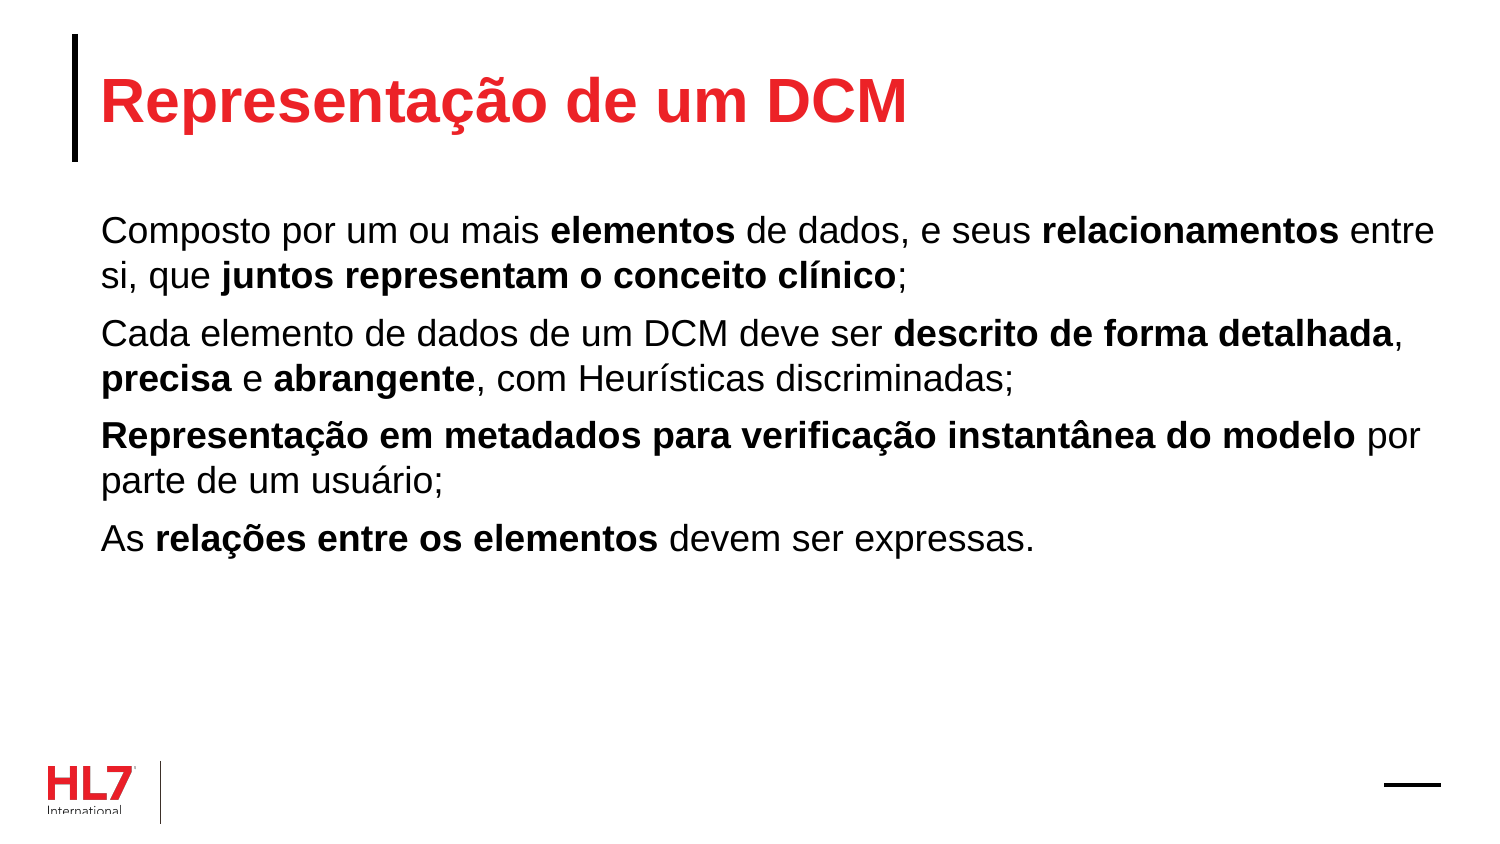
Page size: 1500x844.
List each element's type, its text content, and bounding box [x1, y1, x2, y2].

list Composto por um ou mais elementos de dados, e seus relacionamentos entre si, que juntos representam o conceito clínico; Cada elemento de dados de um DCM deve ser descrito de forma detalhada, precisa e abrangente, com Heurísticas discriminadas; Representação em metadados para verificação instantânea do modelo por parte de um usuário; As relações entre os elementos devem ser expressas. [100, 206, 1451, 753]
picture [48, 766, 136, 814]
title Representação de um DCM [100, 33, 1451, 163]
